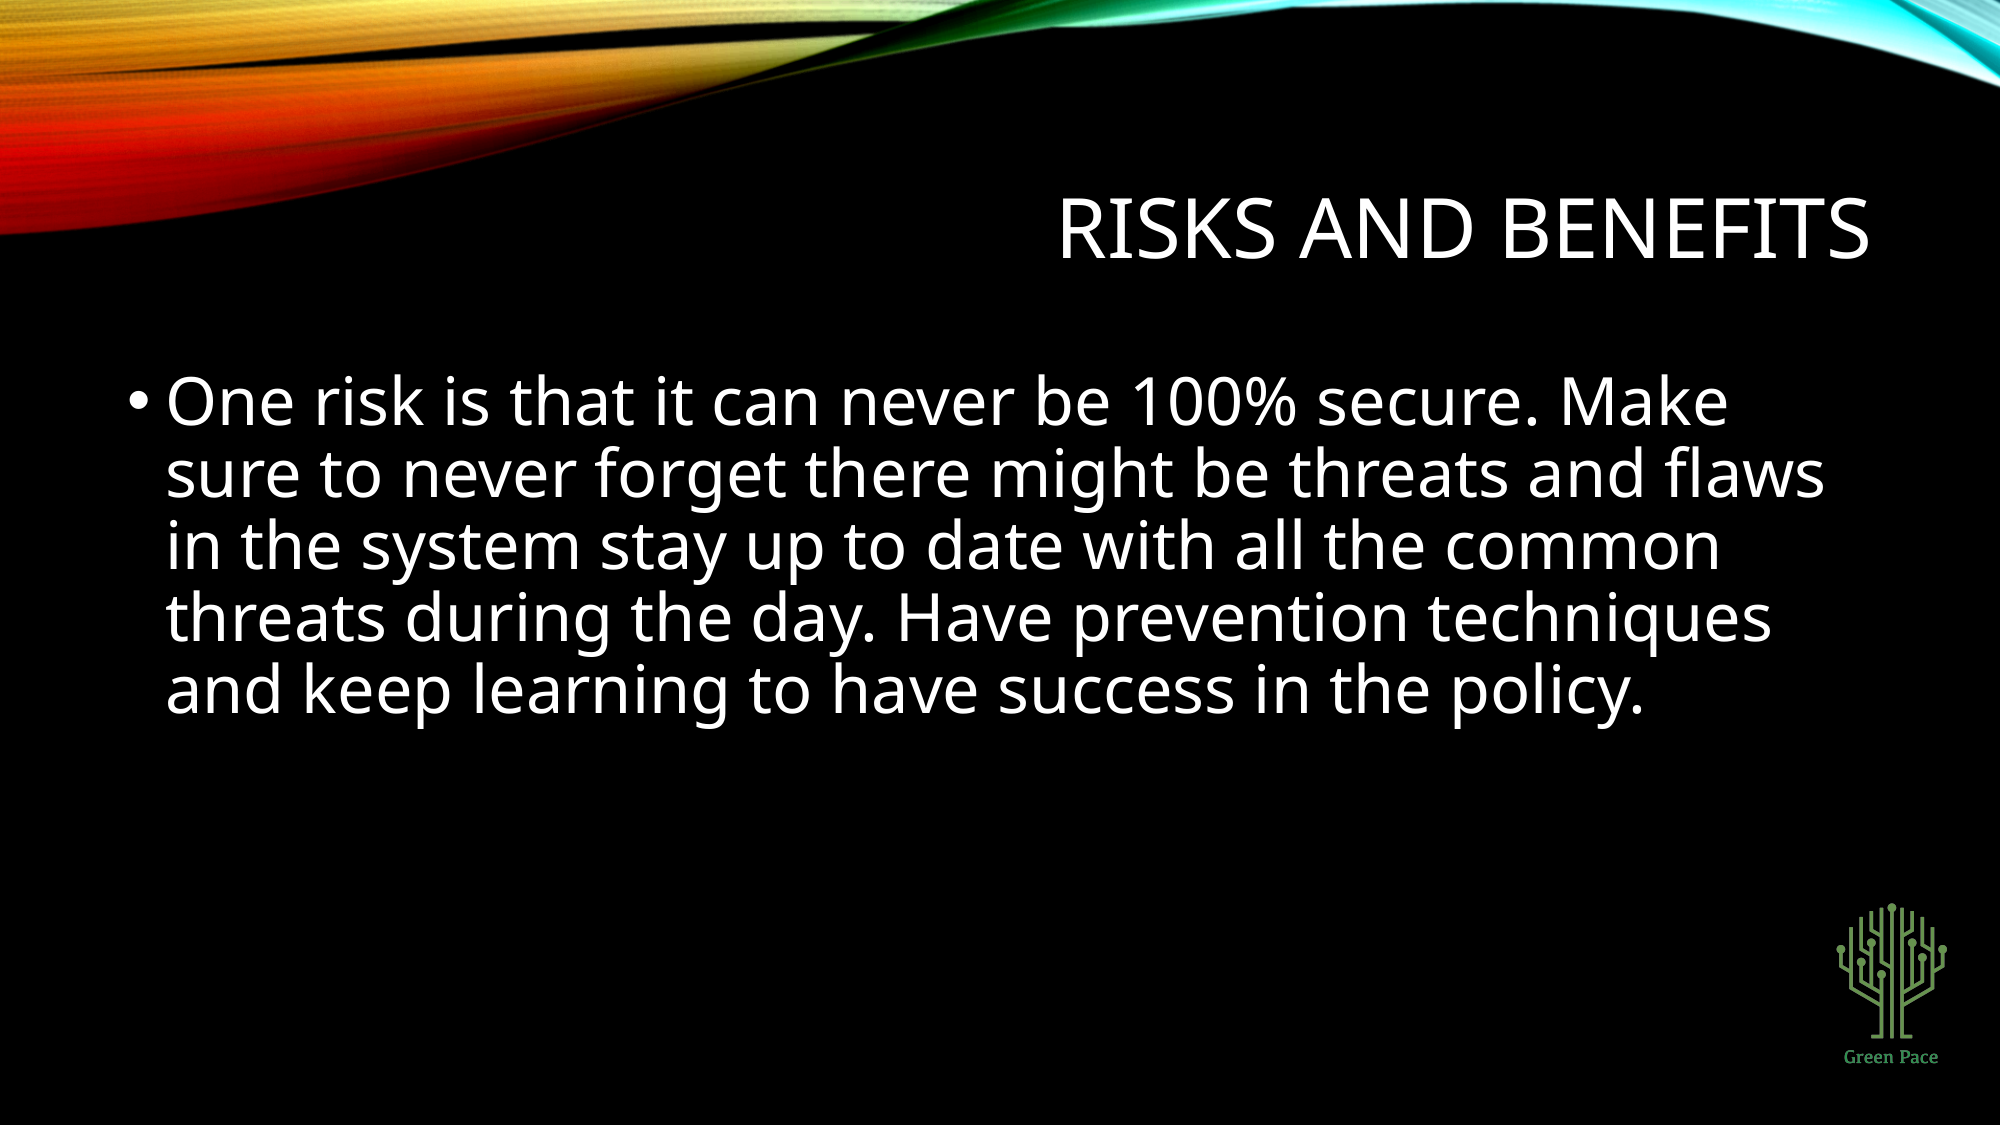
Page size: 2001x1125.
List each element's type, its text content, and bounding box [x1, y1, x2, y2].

list One risk is that it can never be 100% secure. Make sure to never forget there might be threats and flaws in the system stay up to date with all the common threats during the day. Have prevention techniques and keep learning to have success in the policy. [112, 360, 1888, 1021]
picture [1817, 892, 1964, 1082]
picture [0, 0, 2000, 237]
title RISKS AND BENEFITS [474, 125, 1888, 338]
